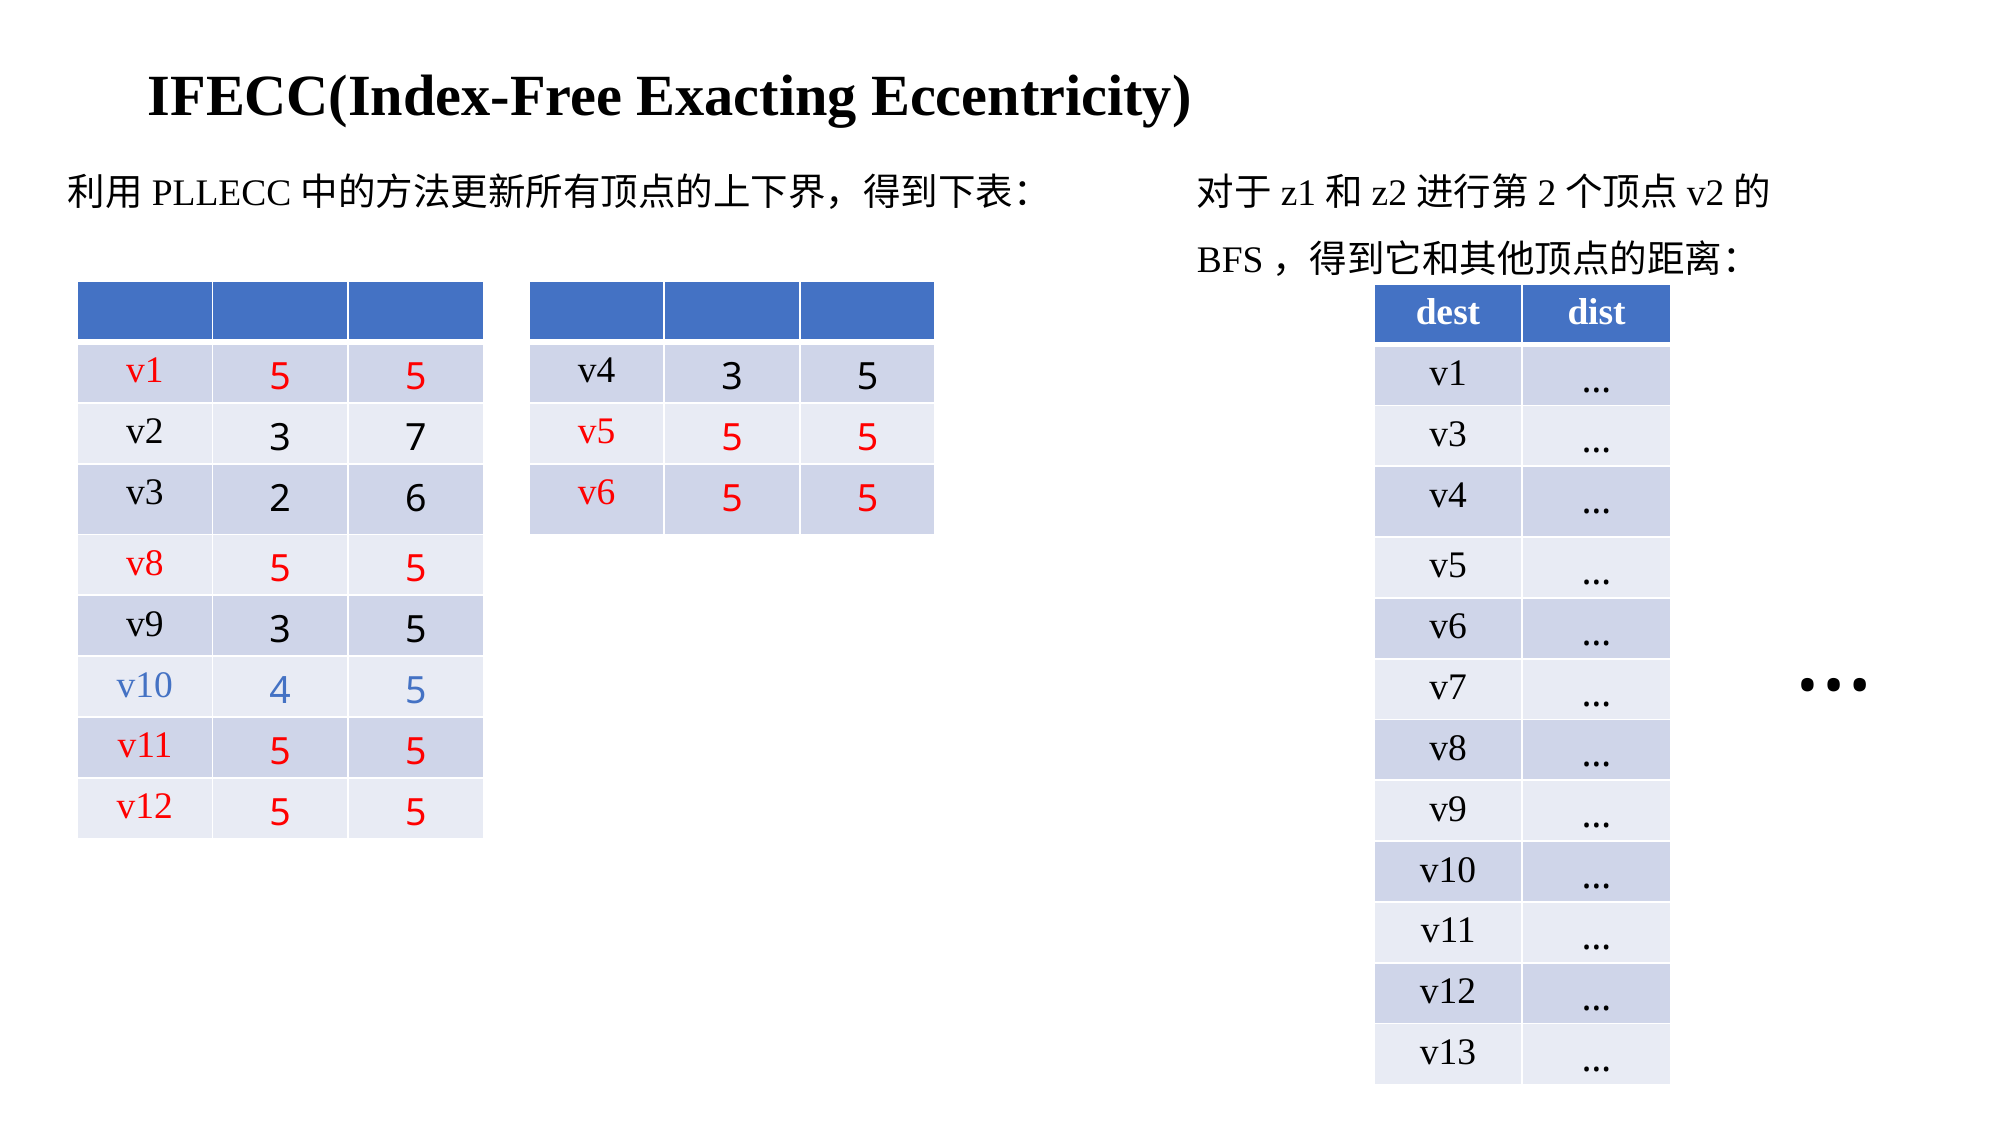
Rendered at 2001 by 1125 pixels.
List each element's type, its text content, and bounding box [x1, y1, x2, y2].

table_cell … [1523, 406, 1670, 465]
table_cell v6 [1375, 599, 1521, 658]
table_cell v5 [1375, 538, 1521, 597]
table_cell v10 [1375, 842, 1521, 901]
table_cell … [1523, 538, 1670, 597]
table_cell v4 [1375, 467, 1521, 536]
table_header dist [1523, 285, 1670, 342]
table_cell … [1523, 964, 1670, 1023]
table_header dest [1375, 285, 1521, 342]
table_cell … [1523, 347, 1670, 405]
table_cell … [1523, 467, 1670, 536]
table_cell … [1523, 842, 1670, 901]
text_box 对于z1和z2进行第2个顶点v2的BFS，得到它和其他顶点的距离： [1182, 137, 1863, 288]
table_cell … [1523, 903, 1670, 962]
table_cell v13 [1375, 1024, 1521, 1084]
table_cell … [1523, 1024, 1670, 1084]
table_cell v11 [1375, 903, 1521, 962]
text_box 利用PLLECC中的方法更新所有顶点的上下界，得到下表： [53, 137, 1059, 221]
table_cell v7 [1375, 660, 1521, 719]
text_box IFECC(Index-Free Exacting Eccentricity) [133, 49, 1331, 135]
table_cell … [1523, 720, 1670, 779]
table_cell v8 [1375, 720, 1521, 779]
table_cell v3 [1375, 406, 1521, 465]
table_cell … [1523, 599, 1670, 658]
table_cell v12 [1375, 964, 1521, 1023]
table_cell … [1523, 781, 1670, 840]
table_cell v1 [1375, 347, 1521, 405]
table_cell v9 [1375, 781, 1521, 840]
text_box … [1703, 582, 1965, 718]
table_cell … [1523, 660, 1670, 719]
